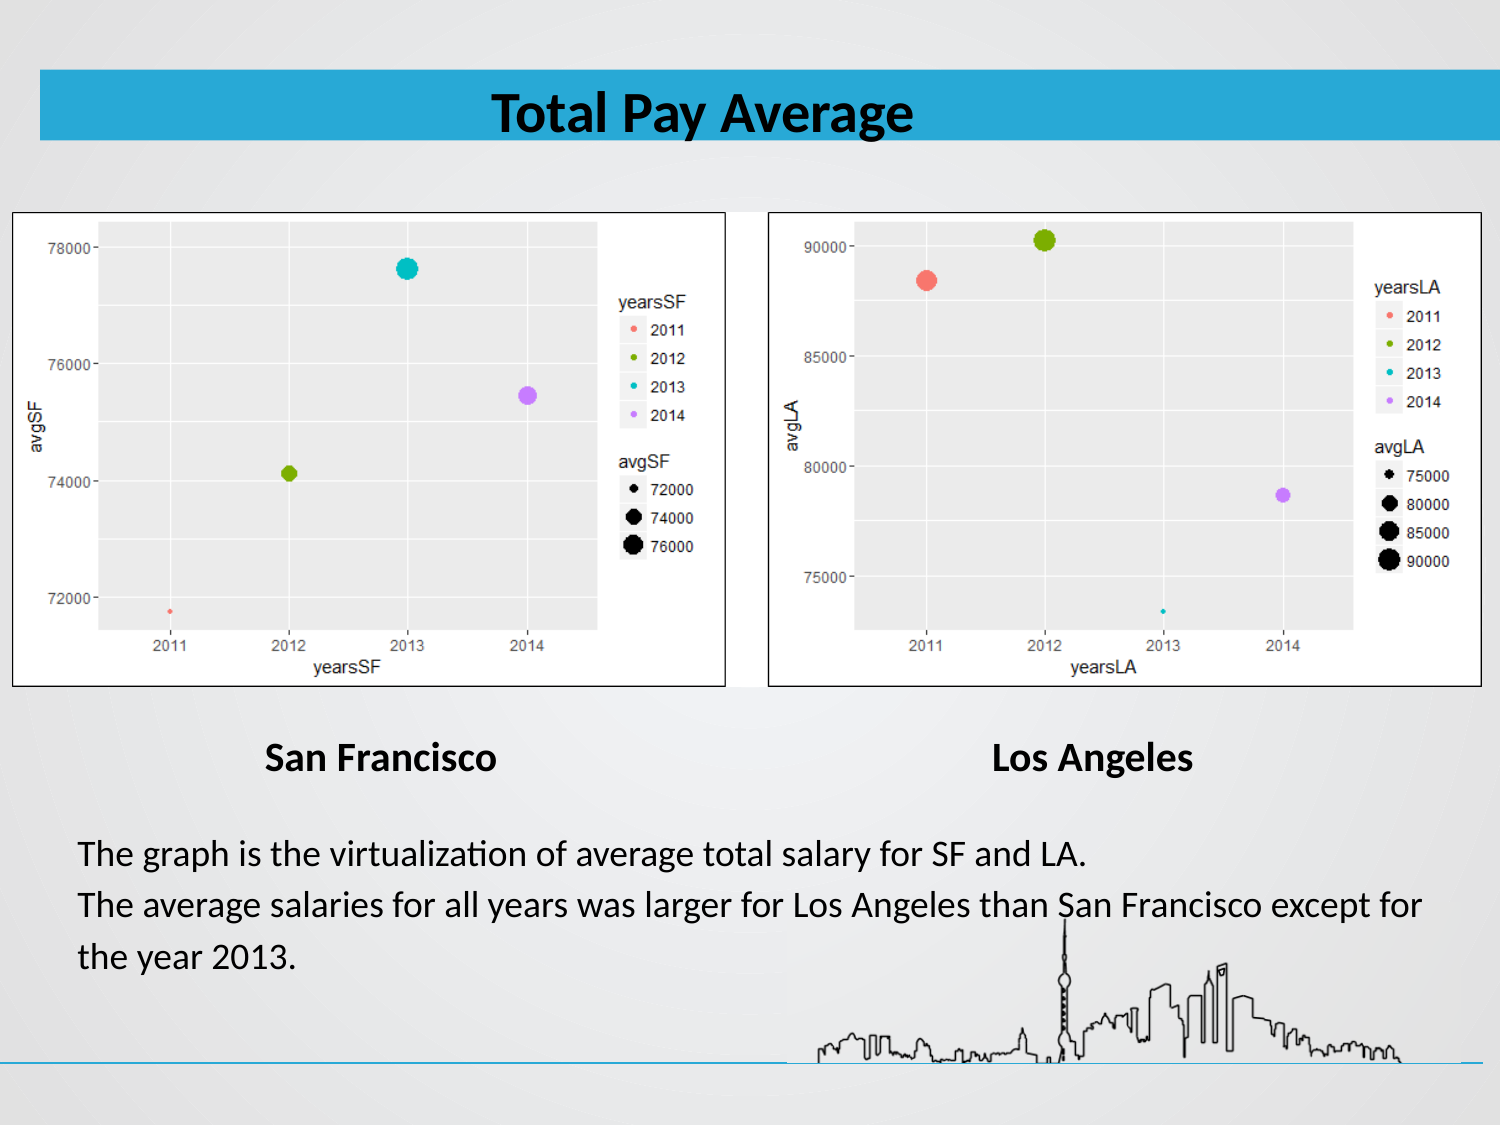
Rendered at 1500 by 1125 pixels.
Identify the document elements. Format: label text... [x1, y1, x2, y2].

text_box The graph is the virtualization of average total salary for SF and LA. The average salaries for all years was larger for Los Angeles than San Francisco except for the year 2013. [62, 786, 1461, 1014]
text_box Total Pay Average [0, 0, 1407, 208]
text_box San Francisco [135, 695, 628, 811]
picture [787, 901, 1461, 1063]
text_box Los Angeles [977, 695, 1470, 811]
picture [12, 212, 1482, 688]
